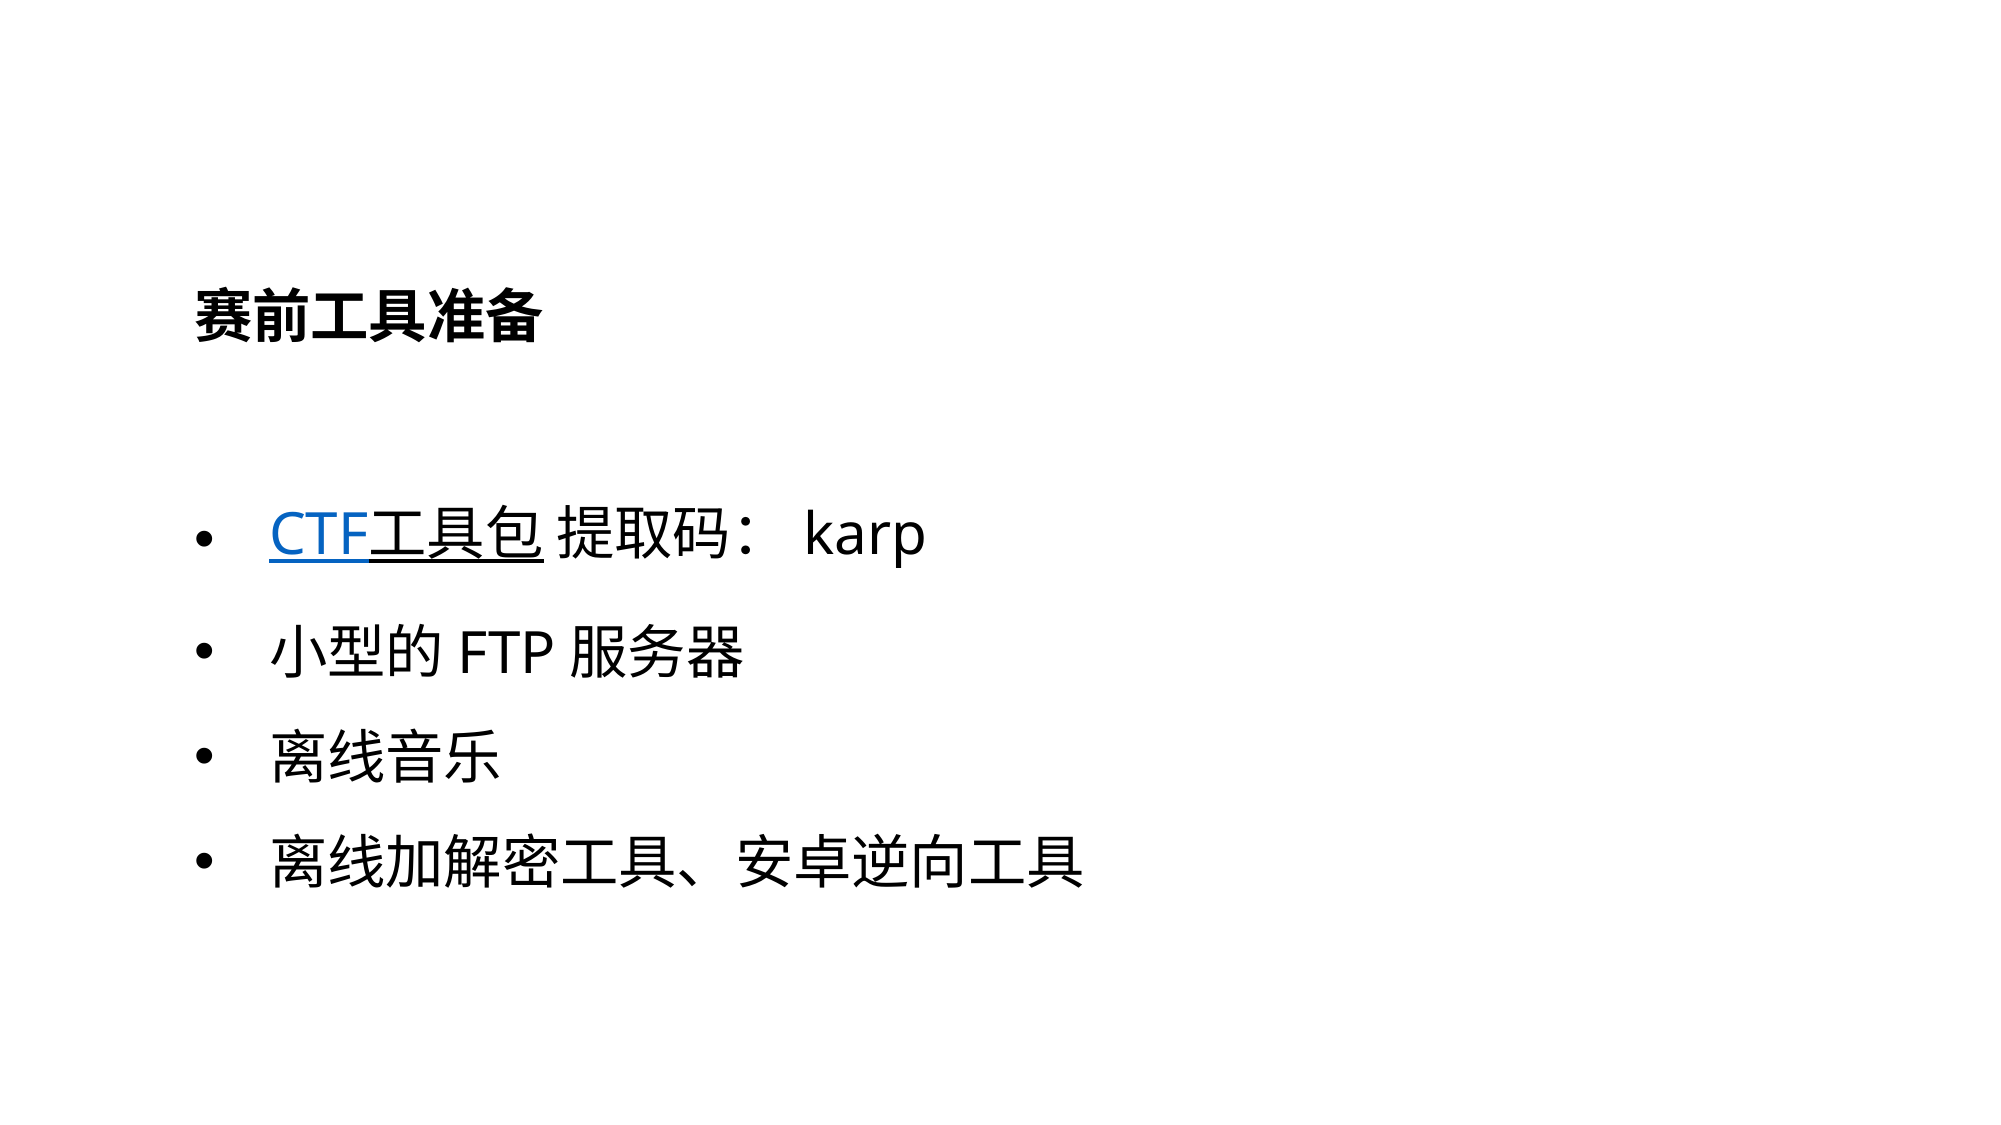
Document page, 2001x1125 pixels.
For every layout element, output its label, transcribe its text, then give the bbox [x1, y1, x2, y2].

text_box 赛前工具准备 CTF工具包 提取码：karp 小型的FTP服务器 离线音乐 离线加解密工具、安卓逆向工具 [179, 236, 1821, 903]
